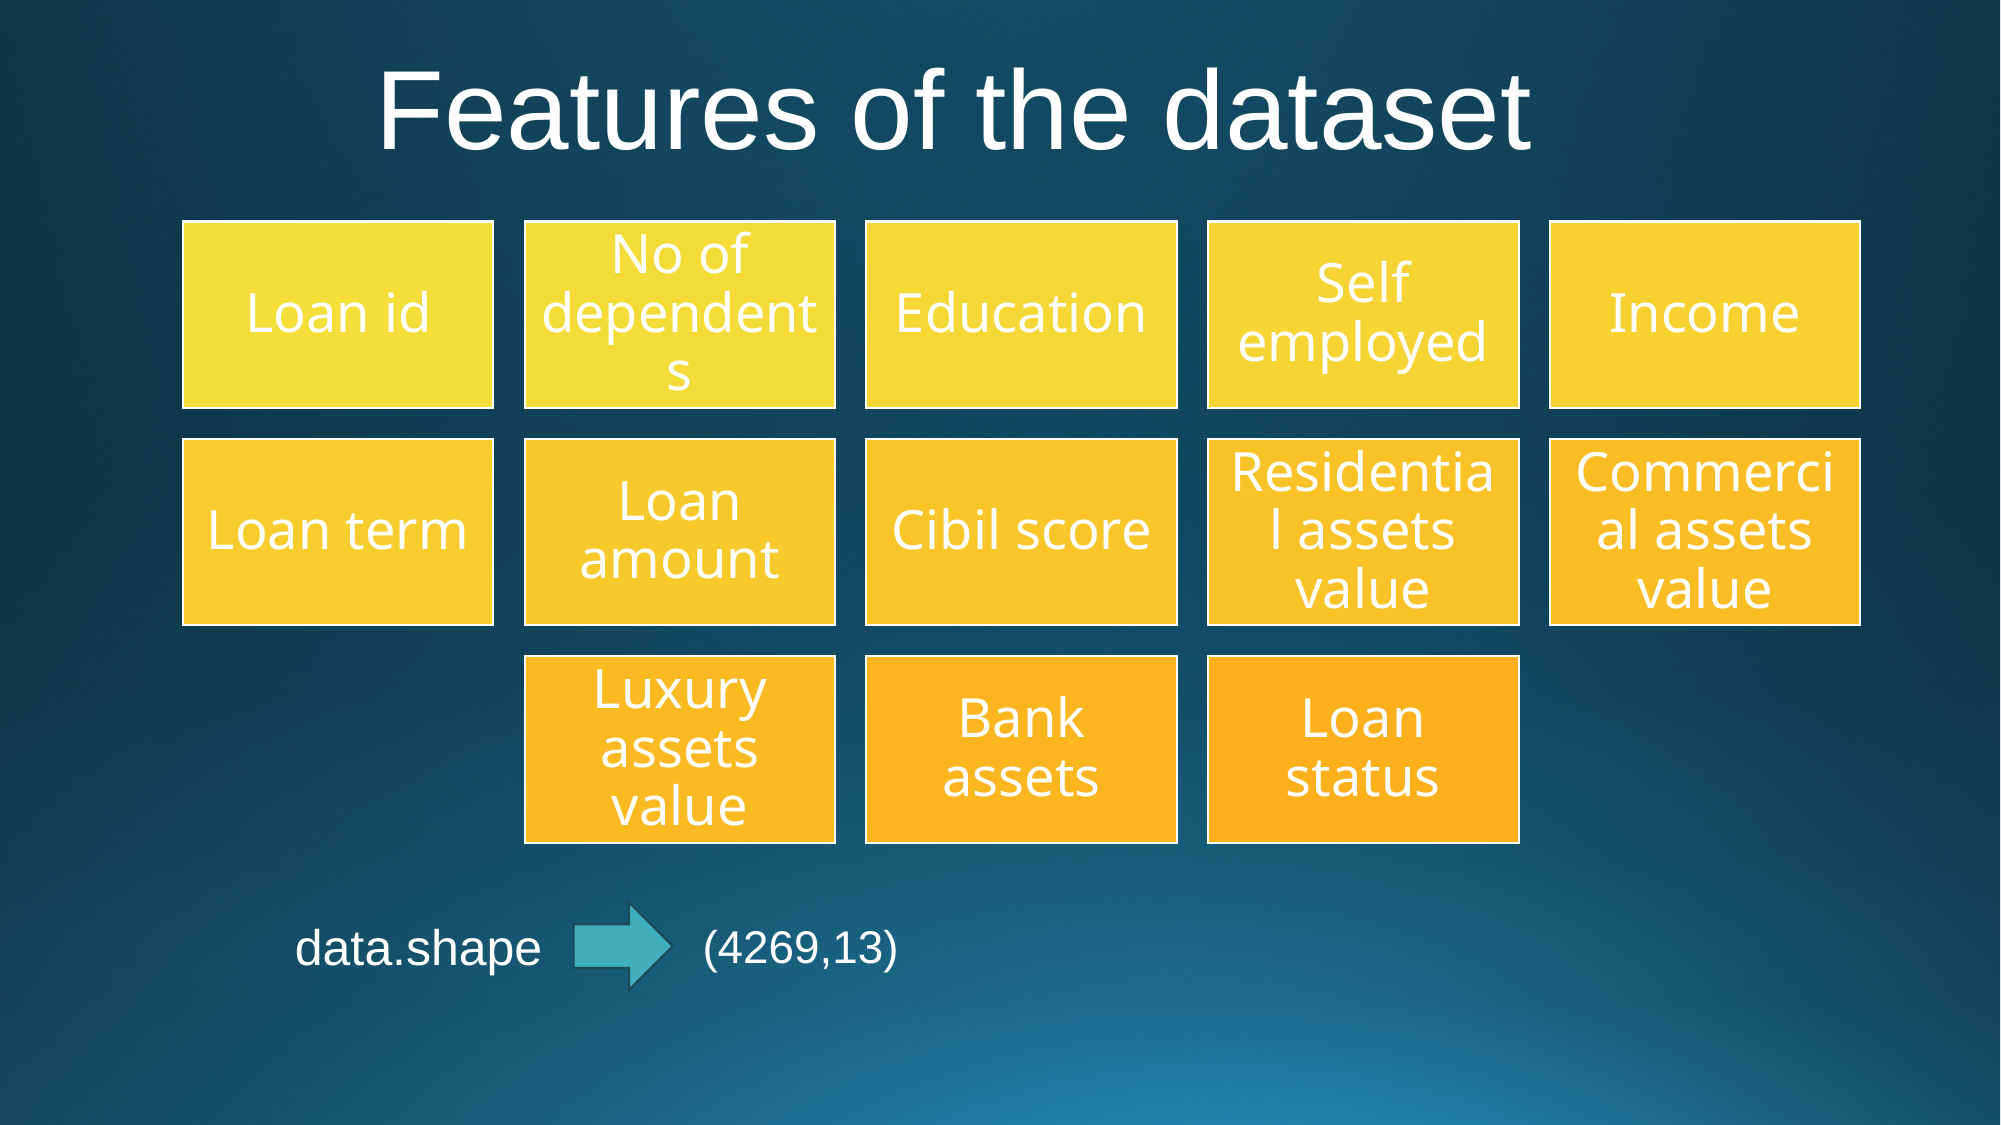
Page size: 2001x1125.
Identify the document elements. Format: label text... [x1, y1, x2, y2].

title Features of the dataset [149, 4, 1759, 223]
text_box data.shape [280, 908, 561, 983]
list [182, 175, 1861, 890]
text_box (4269,13) [687, 910, 914, 981]
text_box [572, 899, 675, 993]
picture [0, 0, 2001, 1125]
